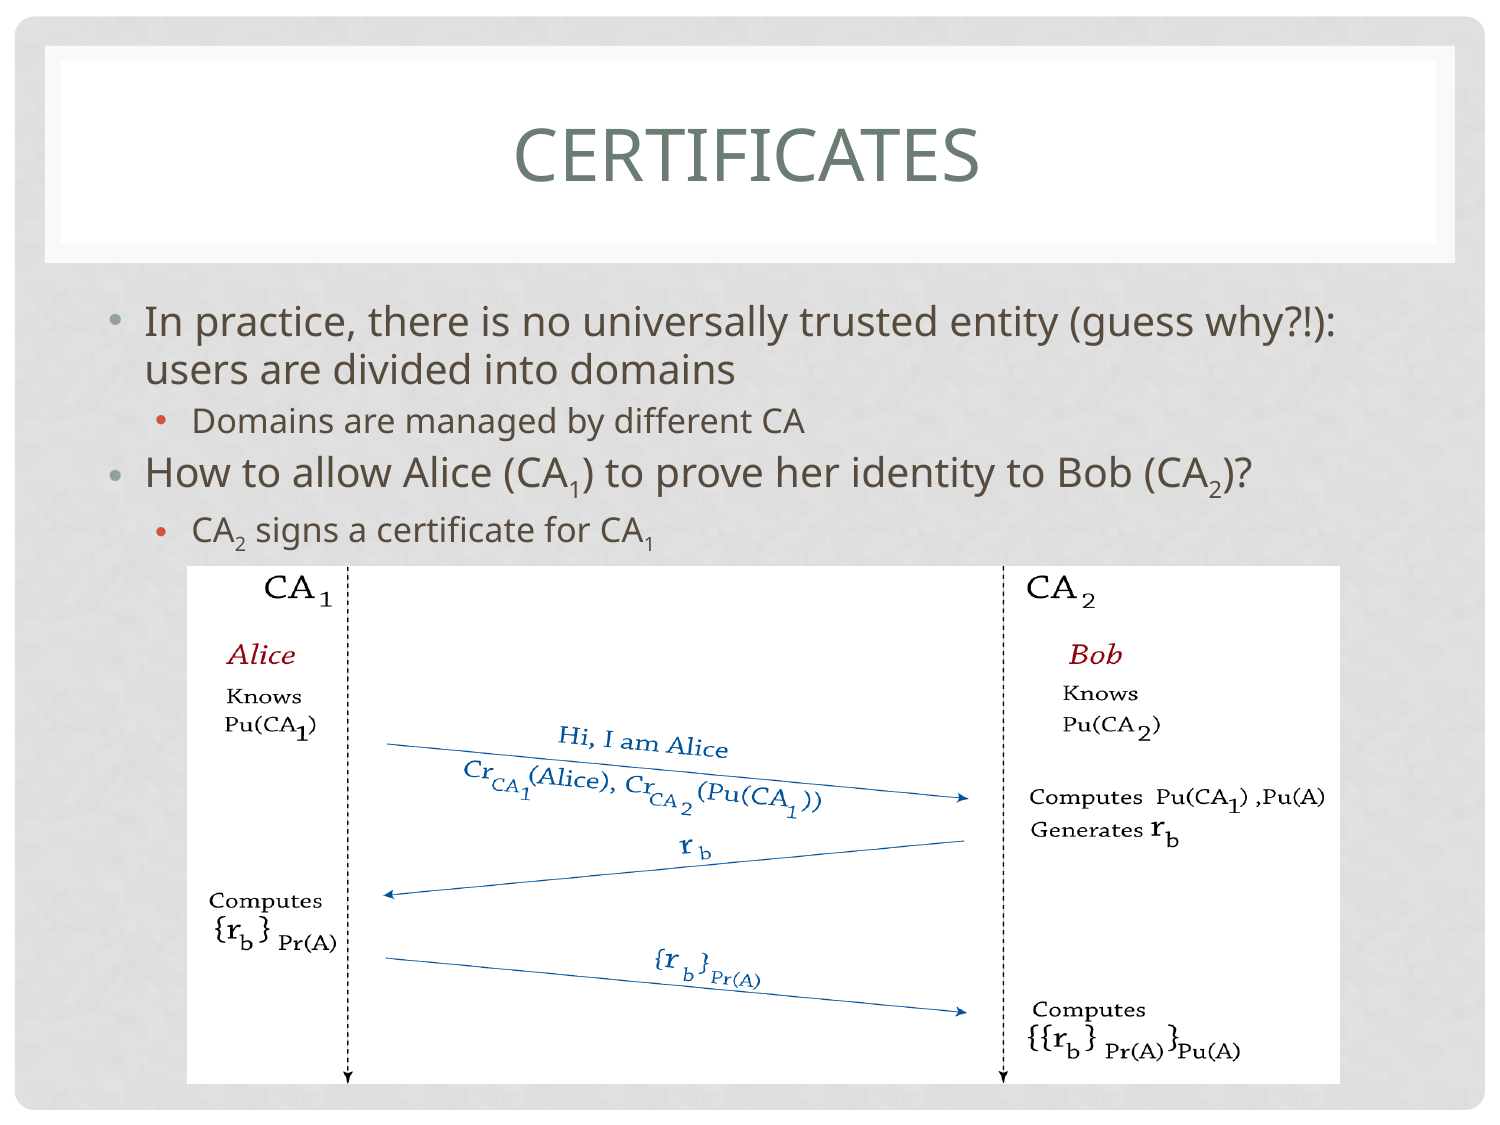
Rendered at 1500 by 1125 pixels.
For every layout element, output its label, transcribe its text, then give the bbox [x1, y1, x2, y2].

picture [14, 16, 1485, 1110]
list In practice, there is no universally trusted entity (guess why?!): users are divided into domains Domains are managed by different CA How to allow Alice (CA1) to prove her identity to Bob (CA2)? CA2 signs a certificate for CA1 [75, 287, 1425, 567]
title CERTIFICATES [69, 66, 1425, 238]
